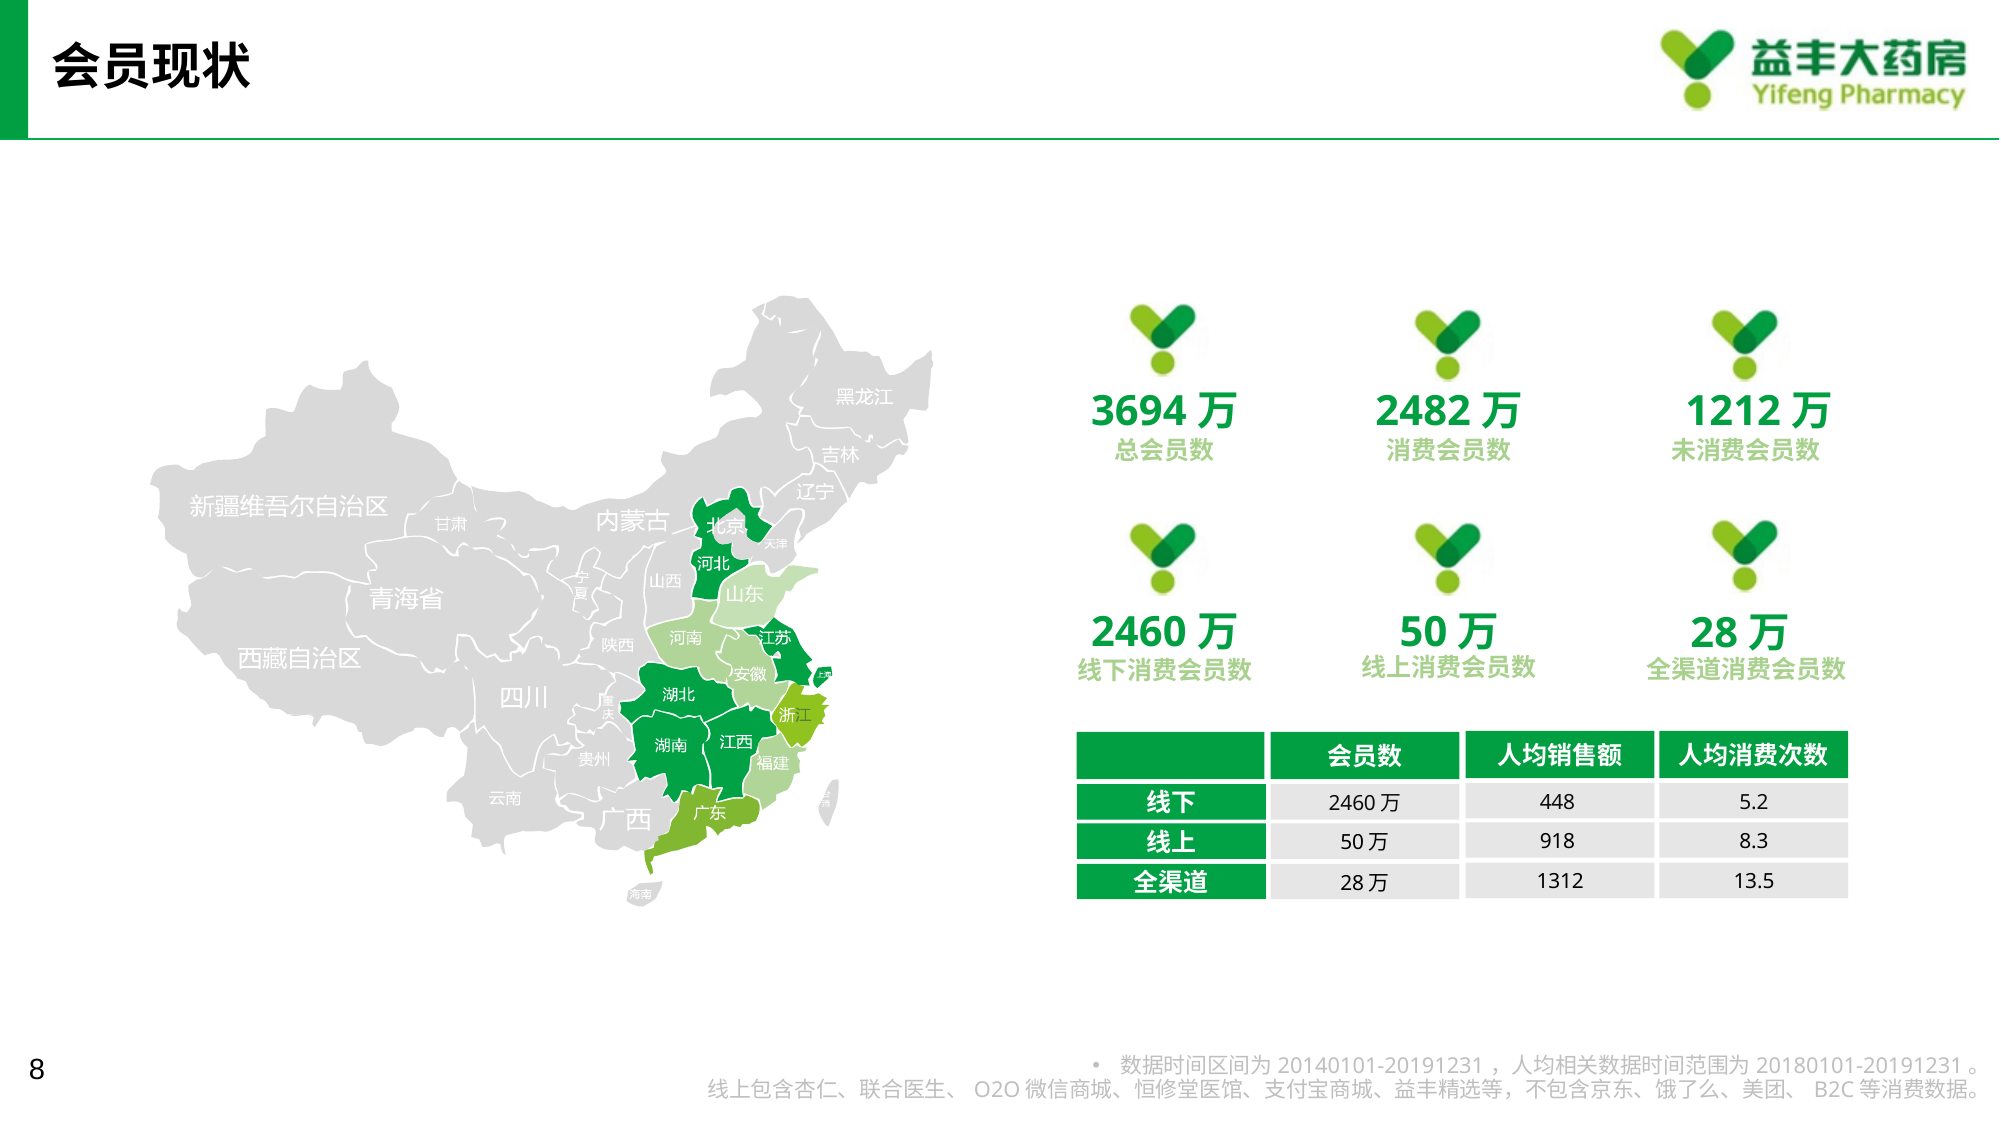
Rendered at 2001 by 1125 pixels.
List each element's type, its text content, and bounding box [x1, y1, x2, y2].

text_box 总会员数 [1114, 434, 1216, 465]
text_box [0, 0, 29, 140]
text_box 1212万 [1685, 383, 1834, 434]
text_box 消费会员数 [1386, 434, 1512, 465]
text_box 28万 [1690, 606, 1791, 657]
text_box 线上消费会员数 [1361, 651, 1537, 682]
picture [1120, 512, 1210, 603]
text_box 未消费会员数 [1671, 434, 1822, 465]
picture [1120, 293, 1210, 384]
text_box 3694万 [1091, 383, 1239, 434]
text_box 50万 [1399, 604, 1500, 655]
text_box 2460万 [1091, 604, 1239, 655]
text_box 数据时间区间为20140101-20191231，人均相关数据时间范围为20180101-20191231。 线上包含杏仁、联合医生、O2O微信商城、恒修堂医馆、支付宝商城、益丰精选等，不包含京东、饿了么、美团、B2C等消费数据。 [707, 1054, 1990, 1102]
text_box 会员现状 [51, 41, 996, 97]
picture [1702, 299, 1791, 389]
picture [1405, 299, 1494, 389]
picture [1640, 11, 1991, 127]
text_box 全渠道消费会员数 [1646, 653, 1847, 684]
text_box 线下消费会员数 [1077, 654, 1253, 685]
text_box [149, 293, 934, 907]
picture [1405, 512, 1494, 603]
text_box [1076, 730, 1849, 900]
picture [1702, 509, 1791, 600]
text_box 2482万 [1375, 383, 1524, 434]
text_box 8 [14, 1042, 150, 1103]
